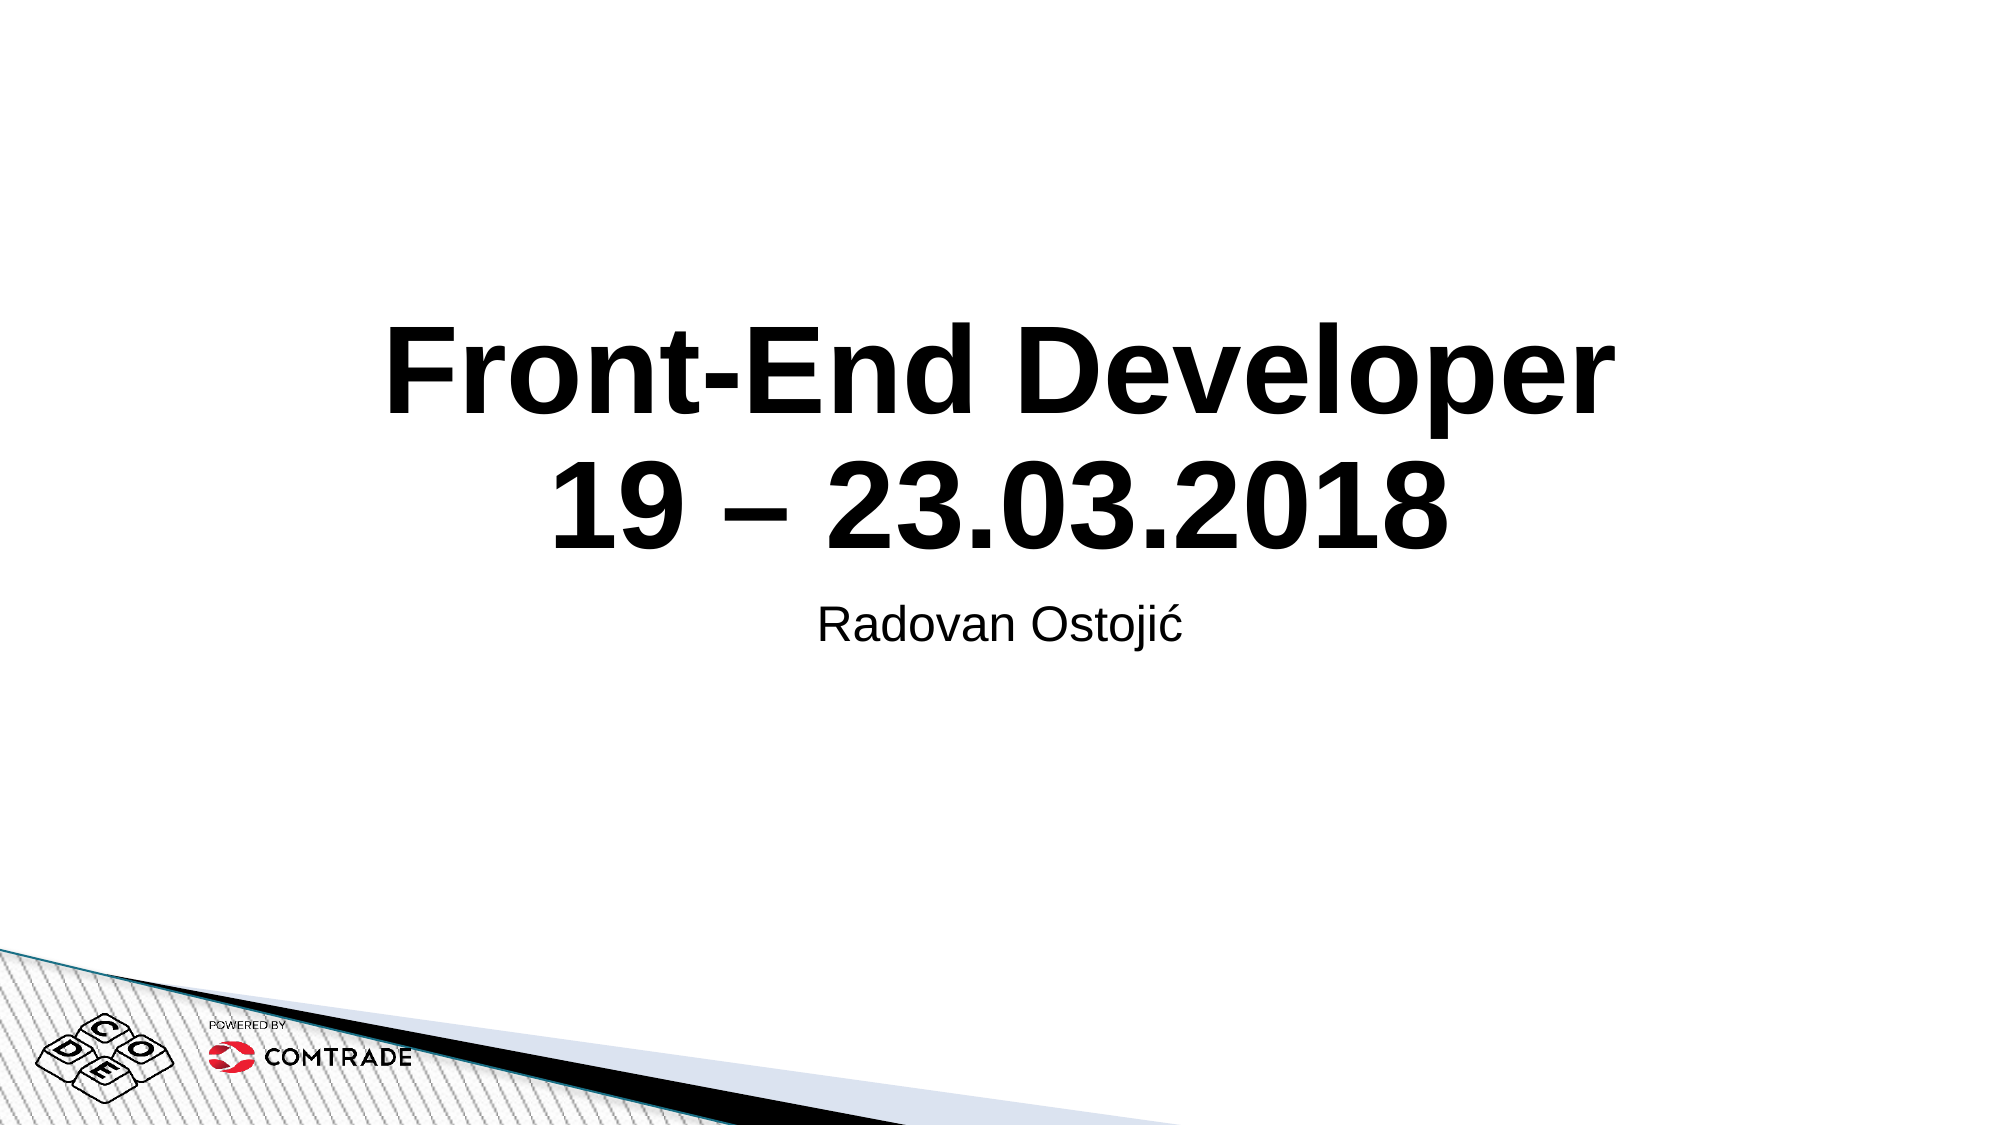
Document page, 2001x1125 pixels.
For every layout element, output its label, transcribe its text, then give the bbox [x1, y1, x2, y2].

title Front-End Developer 19 – 23.03.2018 [249, 184, 1750, 576]
subtitle Radovan Ostojić [249, 590, 1750, 863]
picture [0, 952, 724, 1125]
